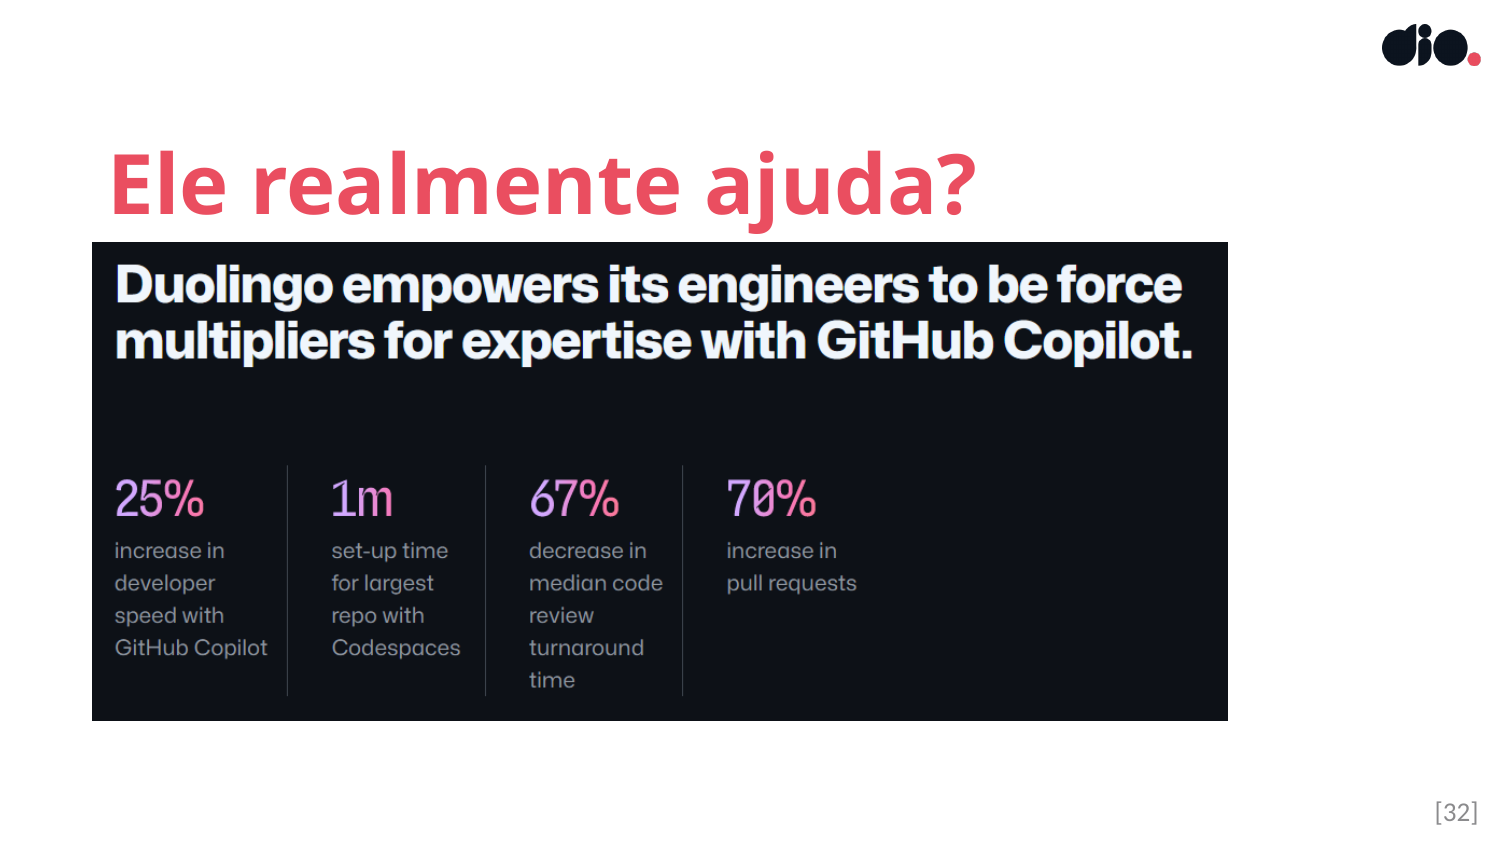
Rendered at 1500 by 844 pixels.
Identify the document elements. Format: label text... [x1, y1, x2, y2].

picture [92, 242, 1228, 721]
picture [1382, 24, 1481, 66]
text_box [92, 243, 1408, 749]
slide_number [32] [1403, 779, 1494, 844]
text_box Ele realmente ajuda? [92, 104, 1408, 243]
